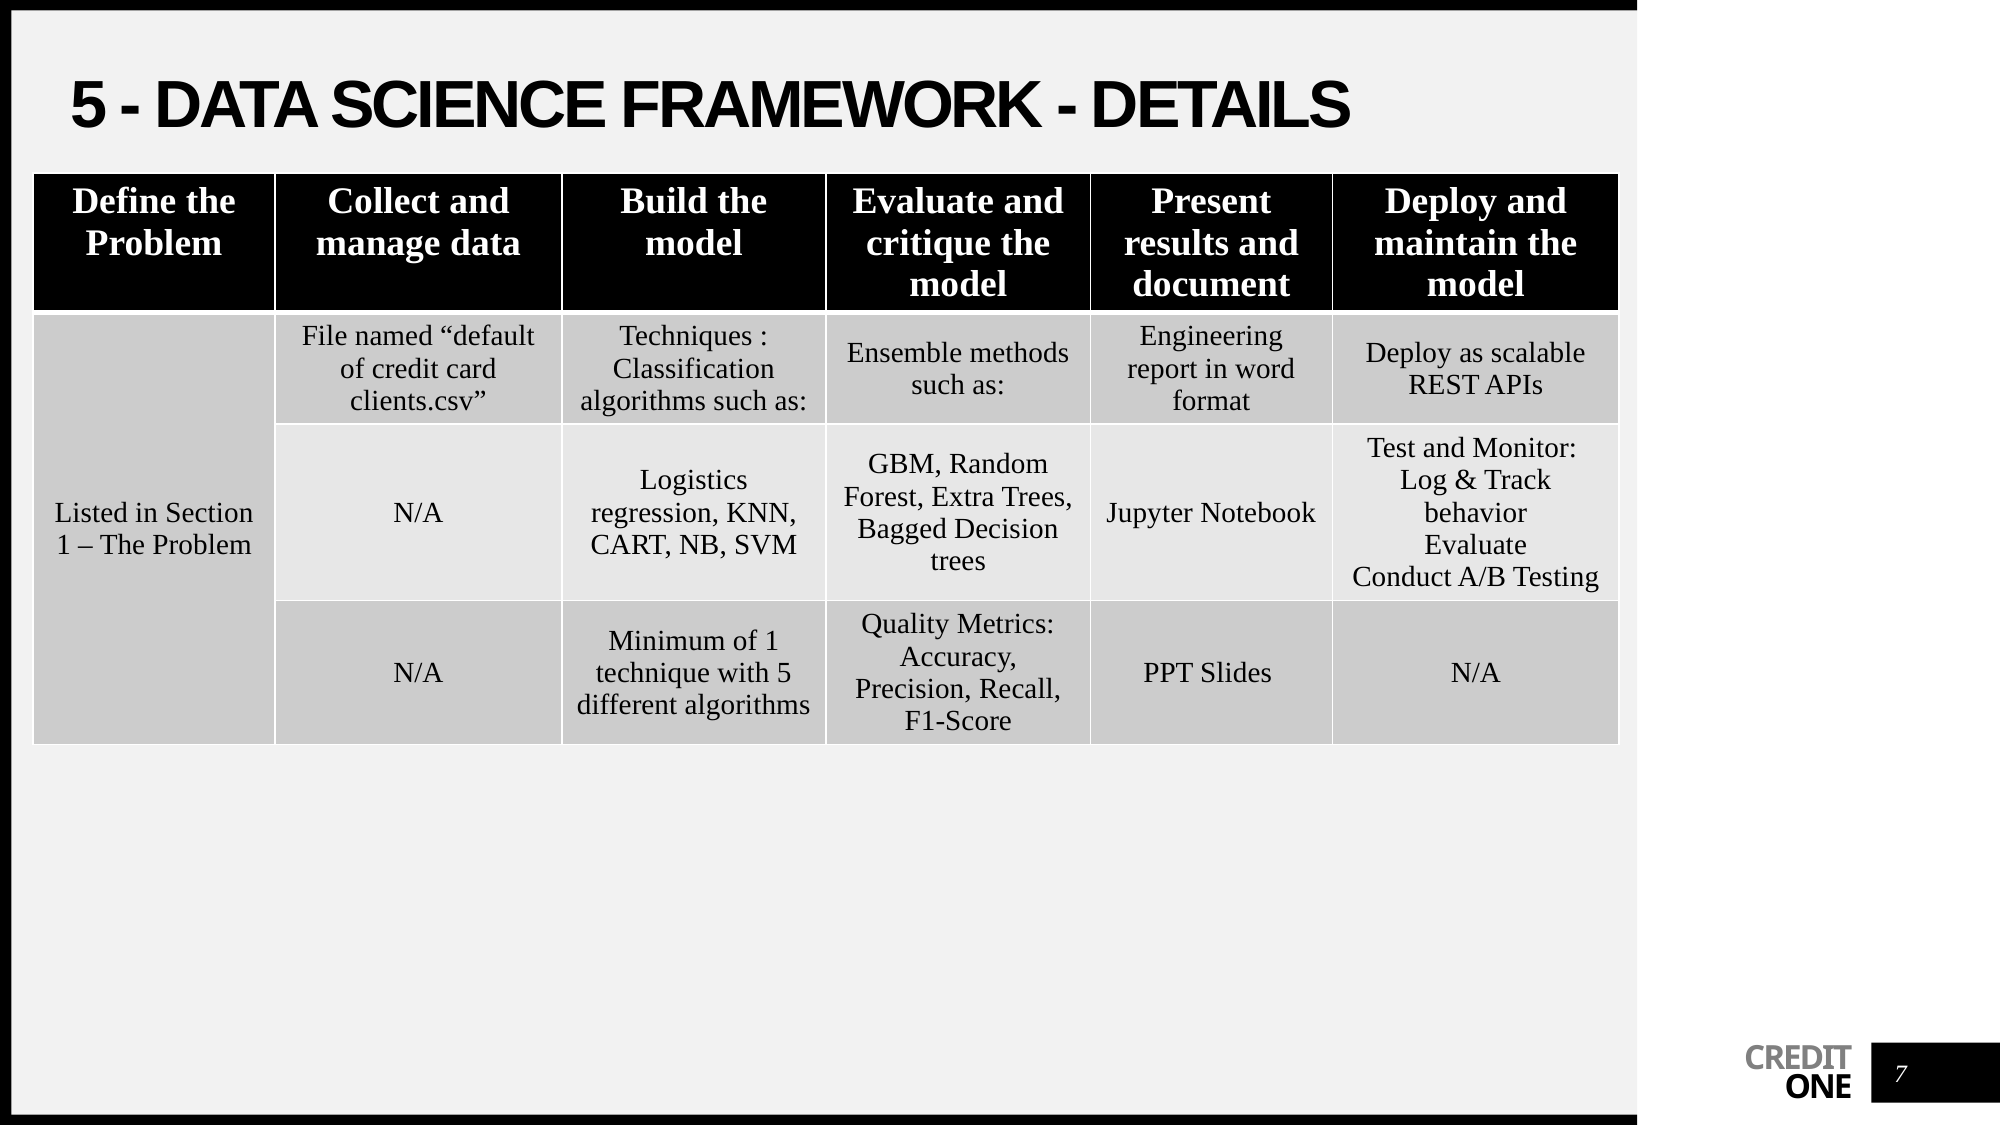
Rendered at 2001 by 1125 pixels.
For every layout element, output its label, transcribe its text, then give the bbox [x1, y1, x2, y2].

table_cell Techniques : Classification algorithms such as: [563, 315, 825, 423]
table_cell Quality Metrics: Accuracy, Precision, Recall, F1-Score [827, 601, 1090, 744]
table_cell N/A [1333, 601, 1618, 744]
table_header Define the Problem [34, 174, 274, 310]
table_header Present results and document [1091, 174, 1332, 310]
table_cell Deploy as scalable REST APIs [1333, 315, 1618, 423]
table_cell Listed in Section 1 – The Problem [34, 315, 274, 744]
table_cell Ensemble methods such as: [827, 315, 1090, 423]
table_cell PPT Slides [1091, 601, 1332, 744]
table_cell Jupyter Notebook [1091, 425, 1332, 600]
table_cell Minimum of 1 technique with 5 different algorithms [563, 601, 825, 744]
slide_number 7 [1877, 1050, 1924, 1096]
table_cell N/A [276, 425, 561, 600]
table_header Build the model [563, 174, 825, 310]
table_header Evaluate and critique the model [827, 174, 1090, 310]
table_header Deploy and maintain the model [1333, 174, 1618, 310]
table_cell Engineering report in word format [1091, 315, 1332, 423]
table_header Collect and manage data [276, 174, 561, 310]
table_cell GBM, Random Forest, Extra Trees, Bagged Decision trees [827, 425, 1090, 600]
table_cell Logistics regression, KNN, CART, NB, SVM [563, 425, 825, 600]
title 5 - Data science framework - details [70, 70, 1580, 142]
table_cell N/A [276, 601, 561, 744]
table_cell Test and Monitor: Log & Track behavior Evaluate Conduct A/B Testing [1333, 425, 1618, 600]
table_cell File named “default of credit card clients.csv” [276, 315, 561, 423]
